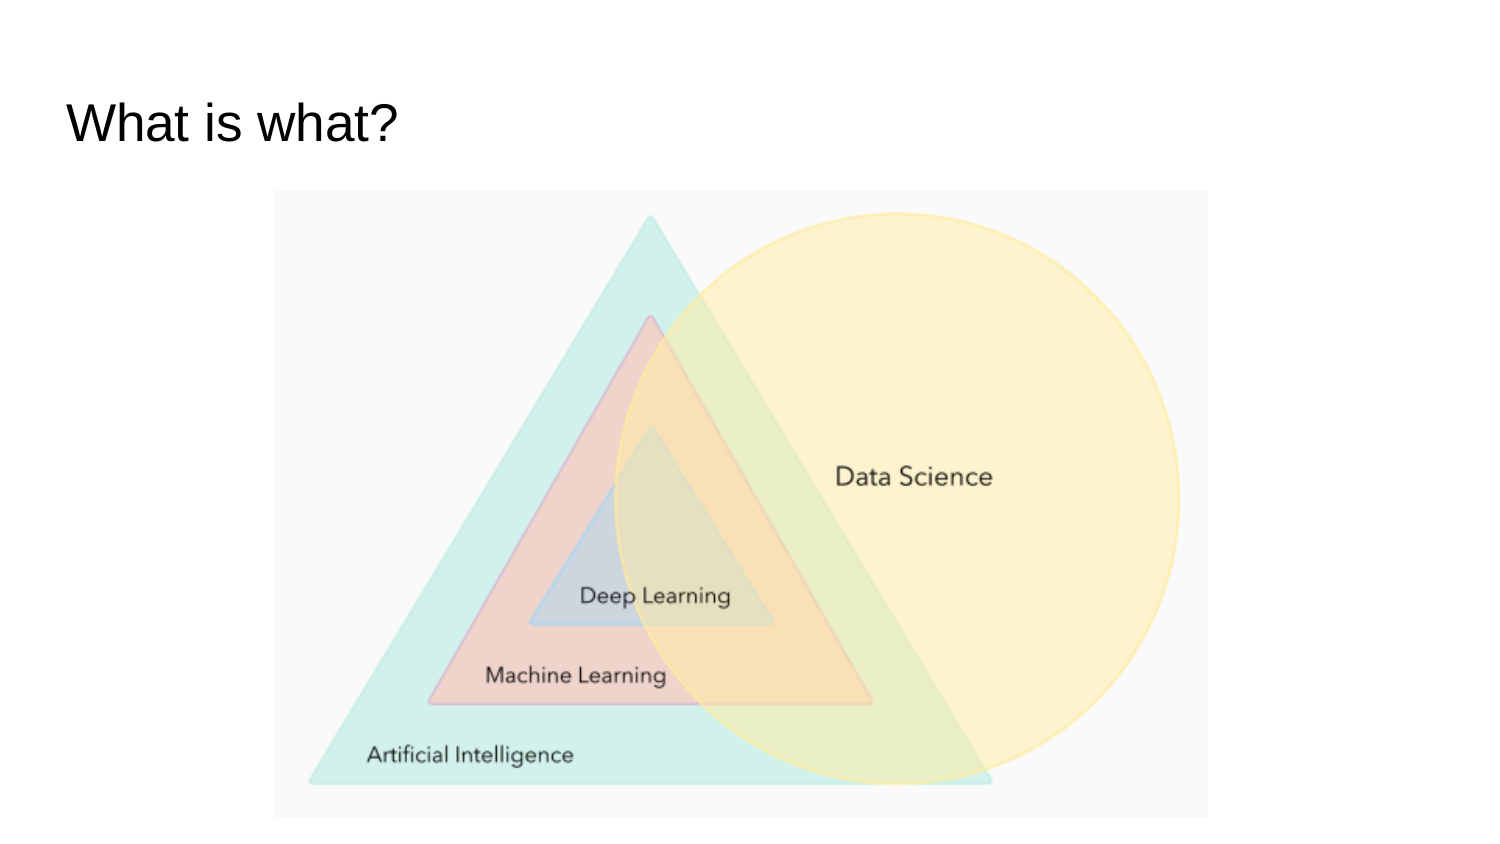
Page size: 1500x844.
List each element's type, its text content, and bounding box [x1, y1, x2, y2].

picture [273, 190, 1208, 818]
title What is what? [51, 72, 1449, 167]
